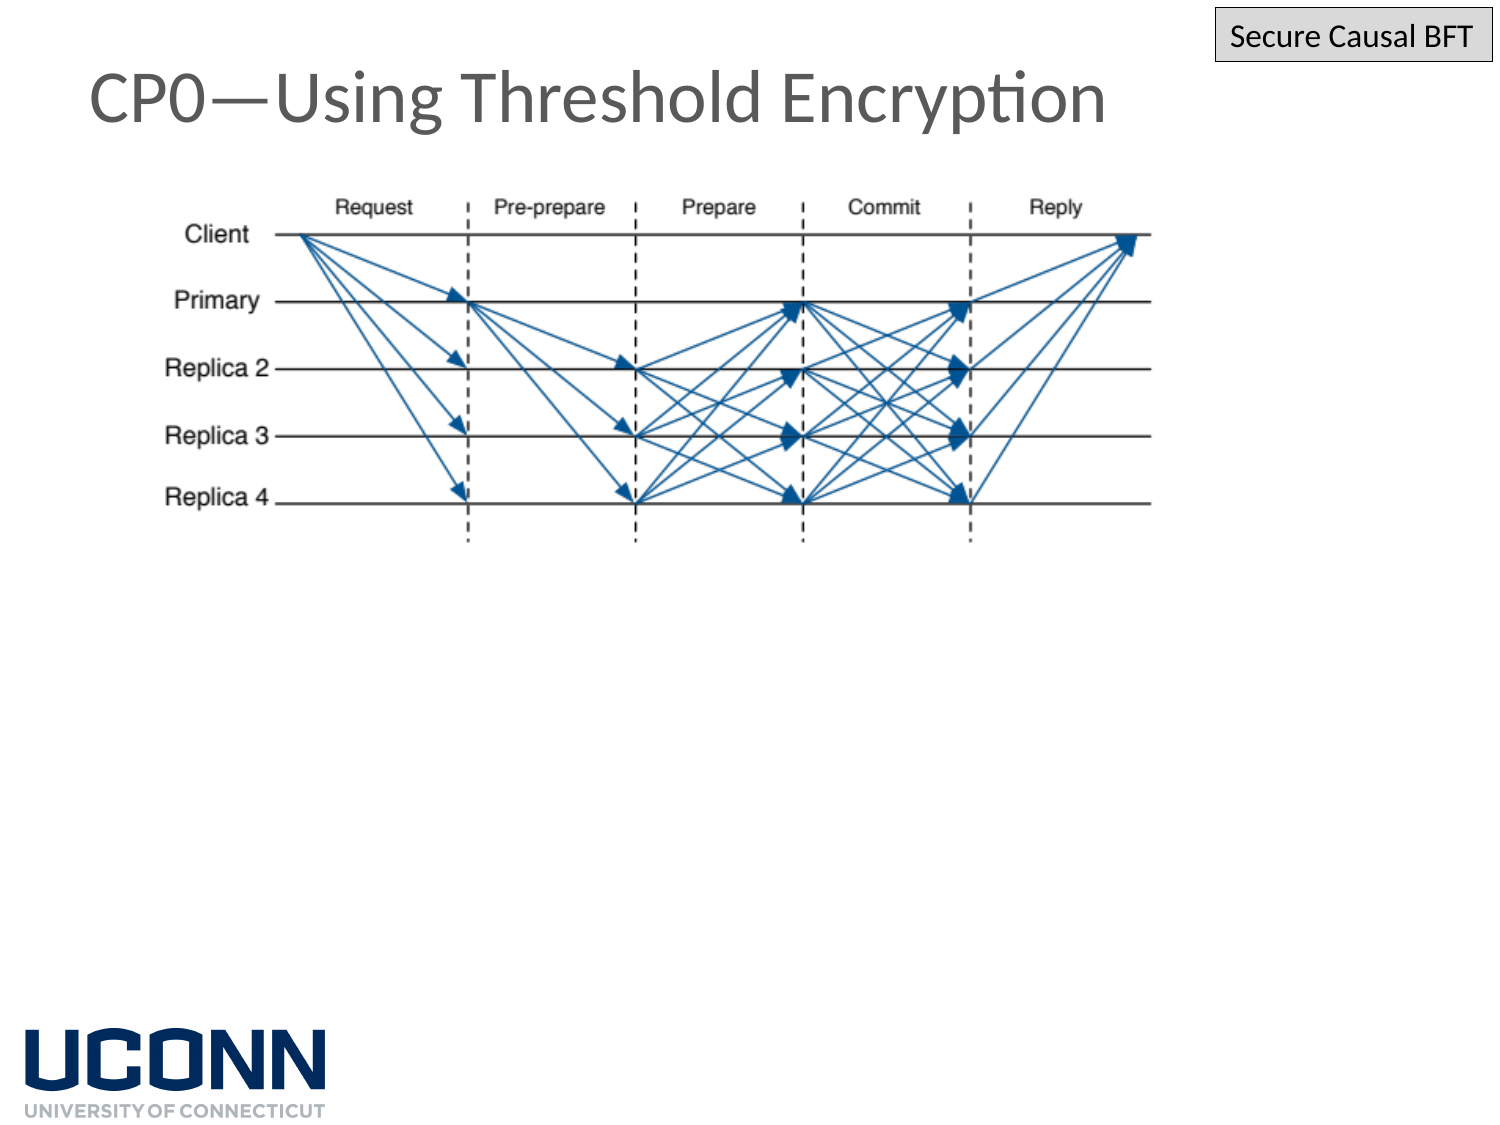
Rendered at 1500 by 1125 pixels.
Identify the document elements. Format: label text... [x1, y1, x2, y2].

picture [25, 1028, 325, 1118]
title CP0—Using Threshold Encryption [75, 40, 1425, 172]
picture [164, 194, 1161, 543]
text_box Secure Causal BFT [1215, 7, 1493, 62]
